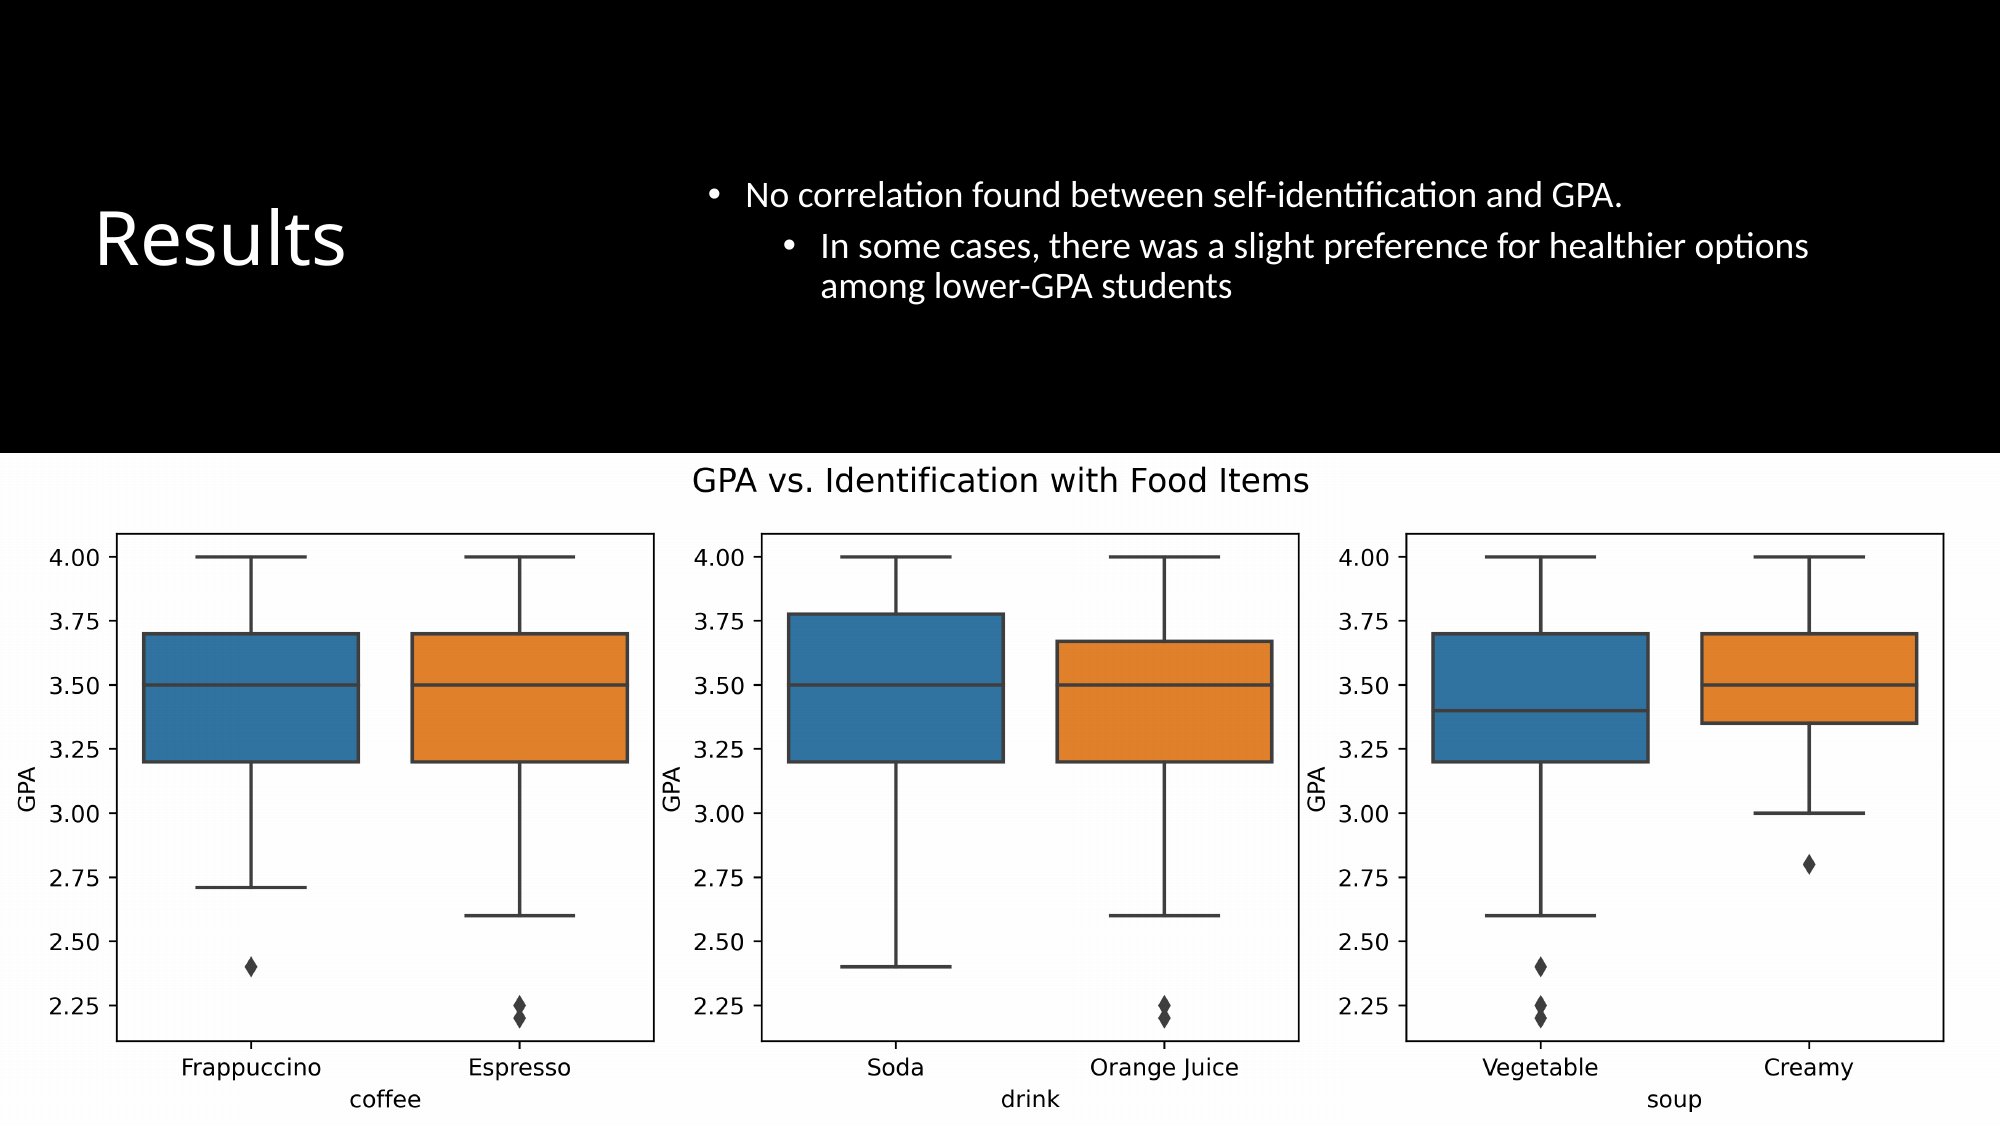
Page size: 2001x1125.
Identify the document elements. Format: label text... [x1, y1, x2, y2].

title Results [78, 53, 619, 429]
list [0, 453, 2000, 1125]
list No correlation found between self-identification and GPA. In some cases, there was a slight preference for healthier options among lower-GPA students [692, 53, 1921, 429]
